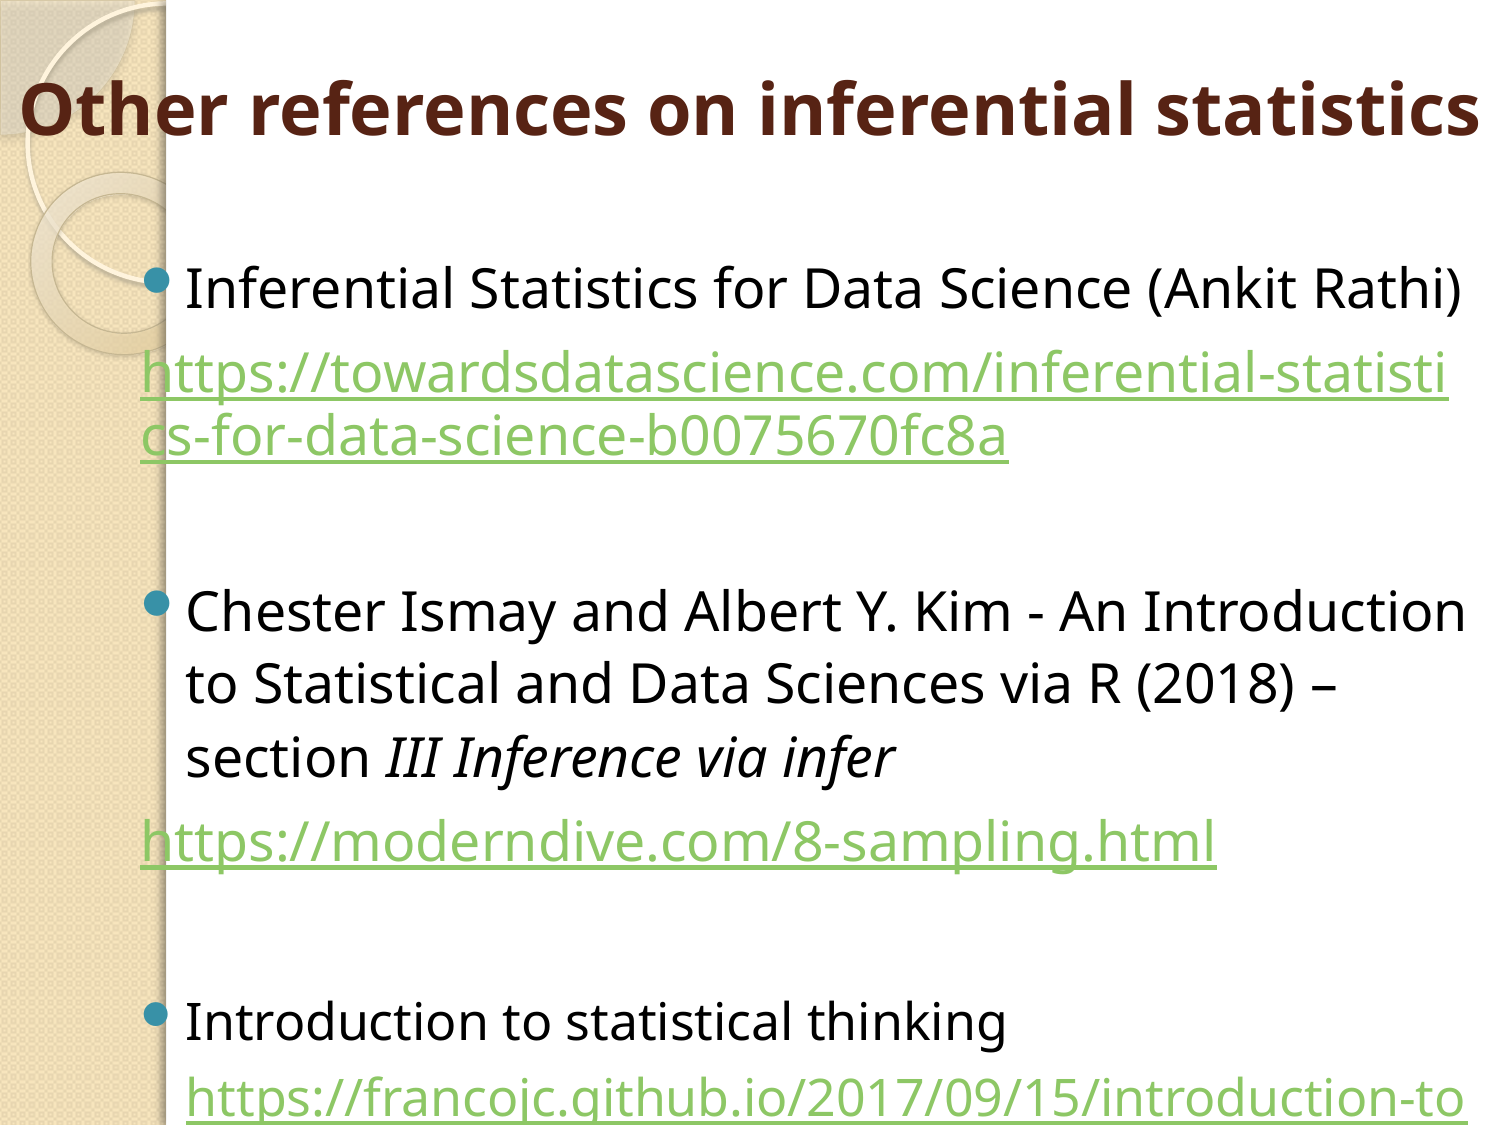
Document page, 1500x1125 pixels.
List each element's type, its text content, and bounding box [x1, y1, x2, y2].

title Other references on inferential statistics [0, 12, 1500, 200]
text_box Inferential Statistics for Data Science (Ankit Rathi) https://towardsdatascience.com/inferential-statistics-for-data-science-b0075670fc8a Chester Ismay and Albert Y. Kim - An Introduction to Statistical and Data Sciences via R (2018) – section III Inference via infer https://moderndive.com/8-sampling.html Introduction to statistical thinking https://francojc.github.io/2017/09/15/introduction-to-statistical-thinking/ [112, 162, 1488, 1125]
